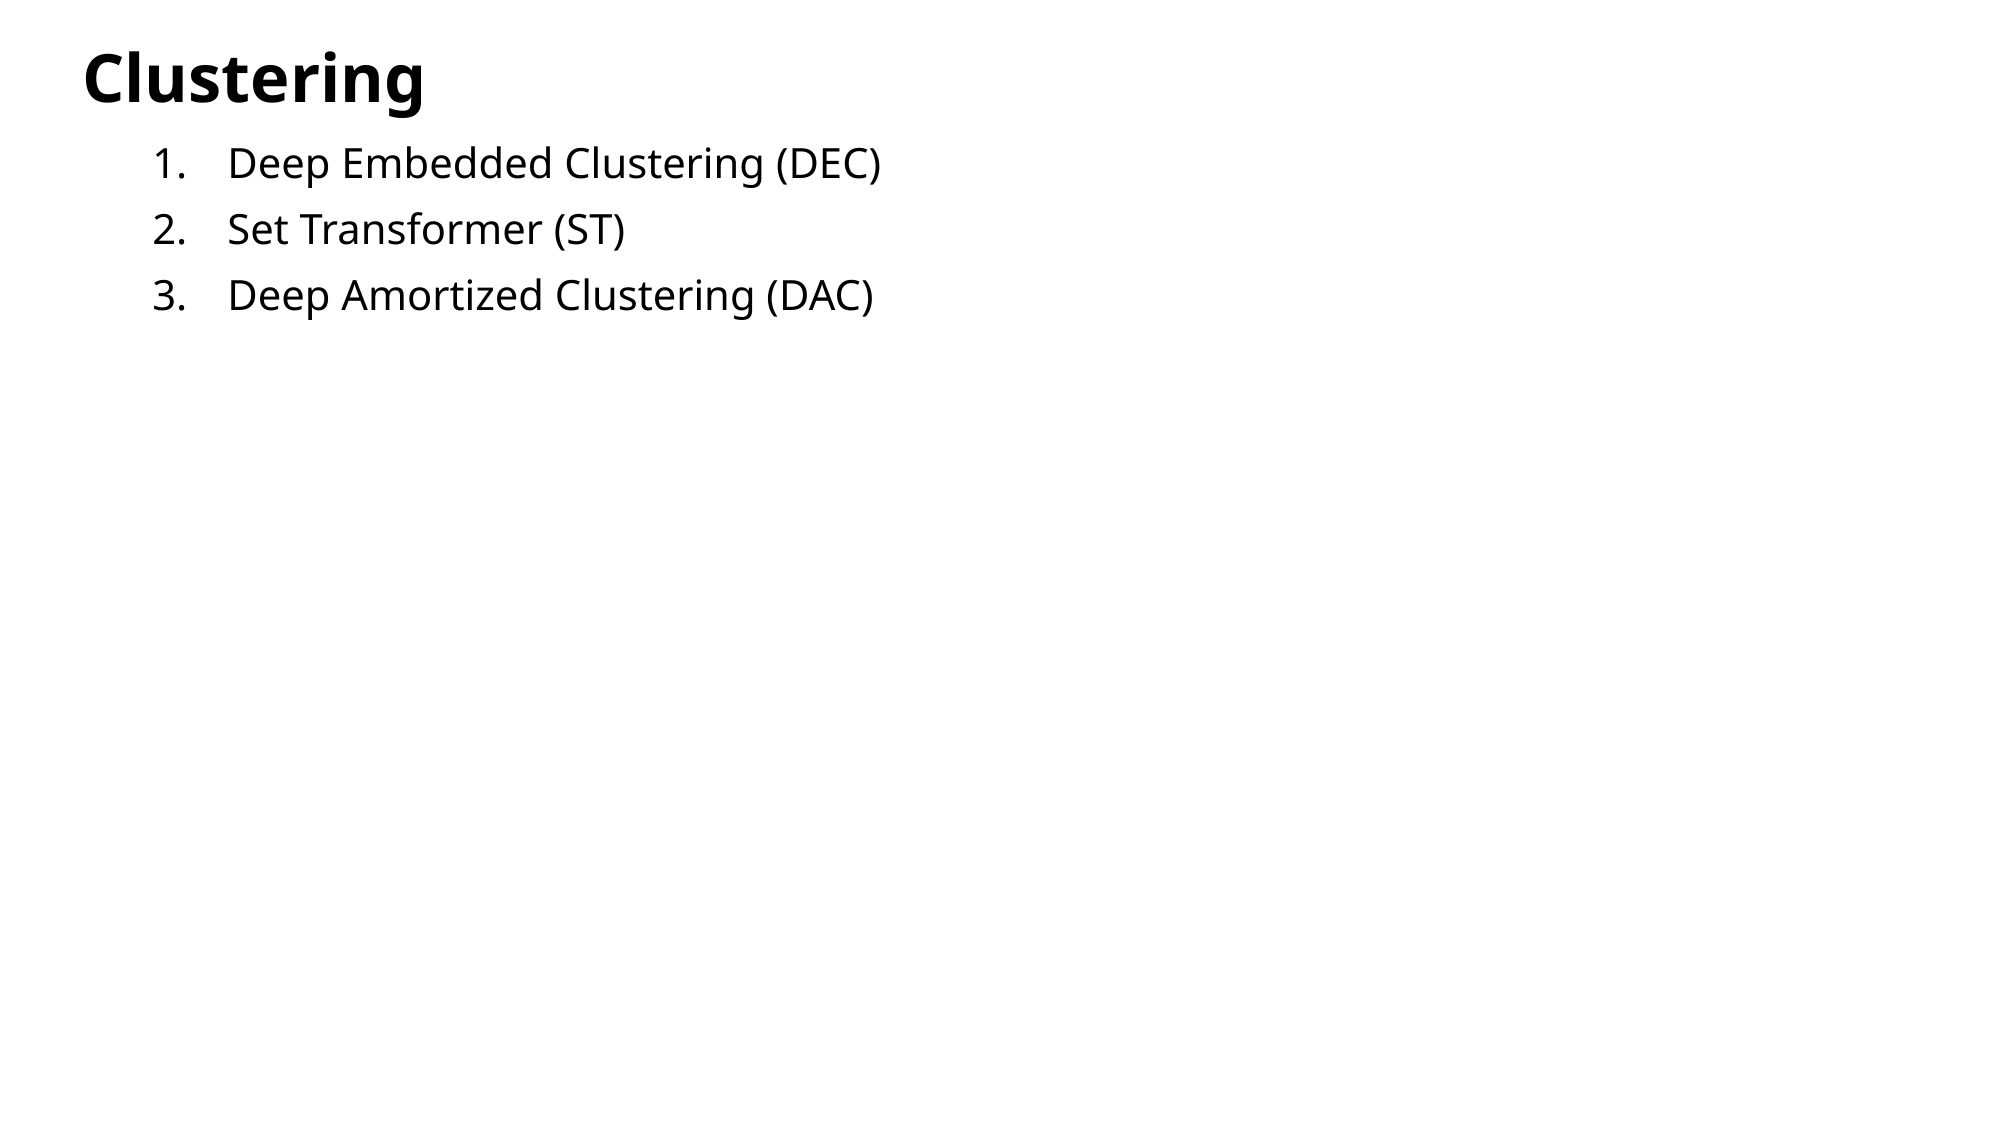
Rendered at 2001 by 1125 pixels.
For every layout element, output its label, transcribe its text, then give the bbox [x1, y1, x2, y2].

text_box Clustering [67, 28, 1863, 124]
list Deep Embedded Clustering (DEC) Set Transformer (ST) Deep Amortized Clustering (DAC) [137, 134, 1863, 1050]
